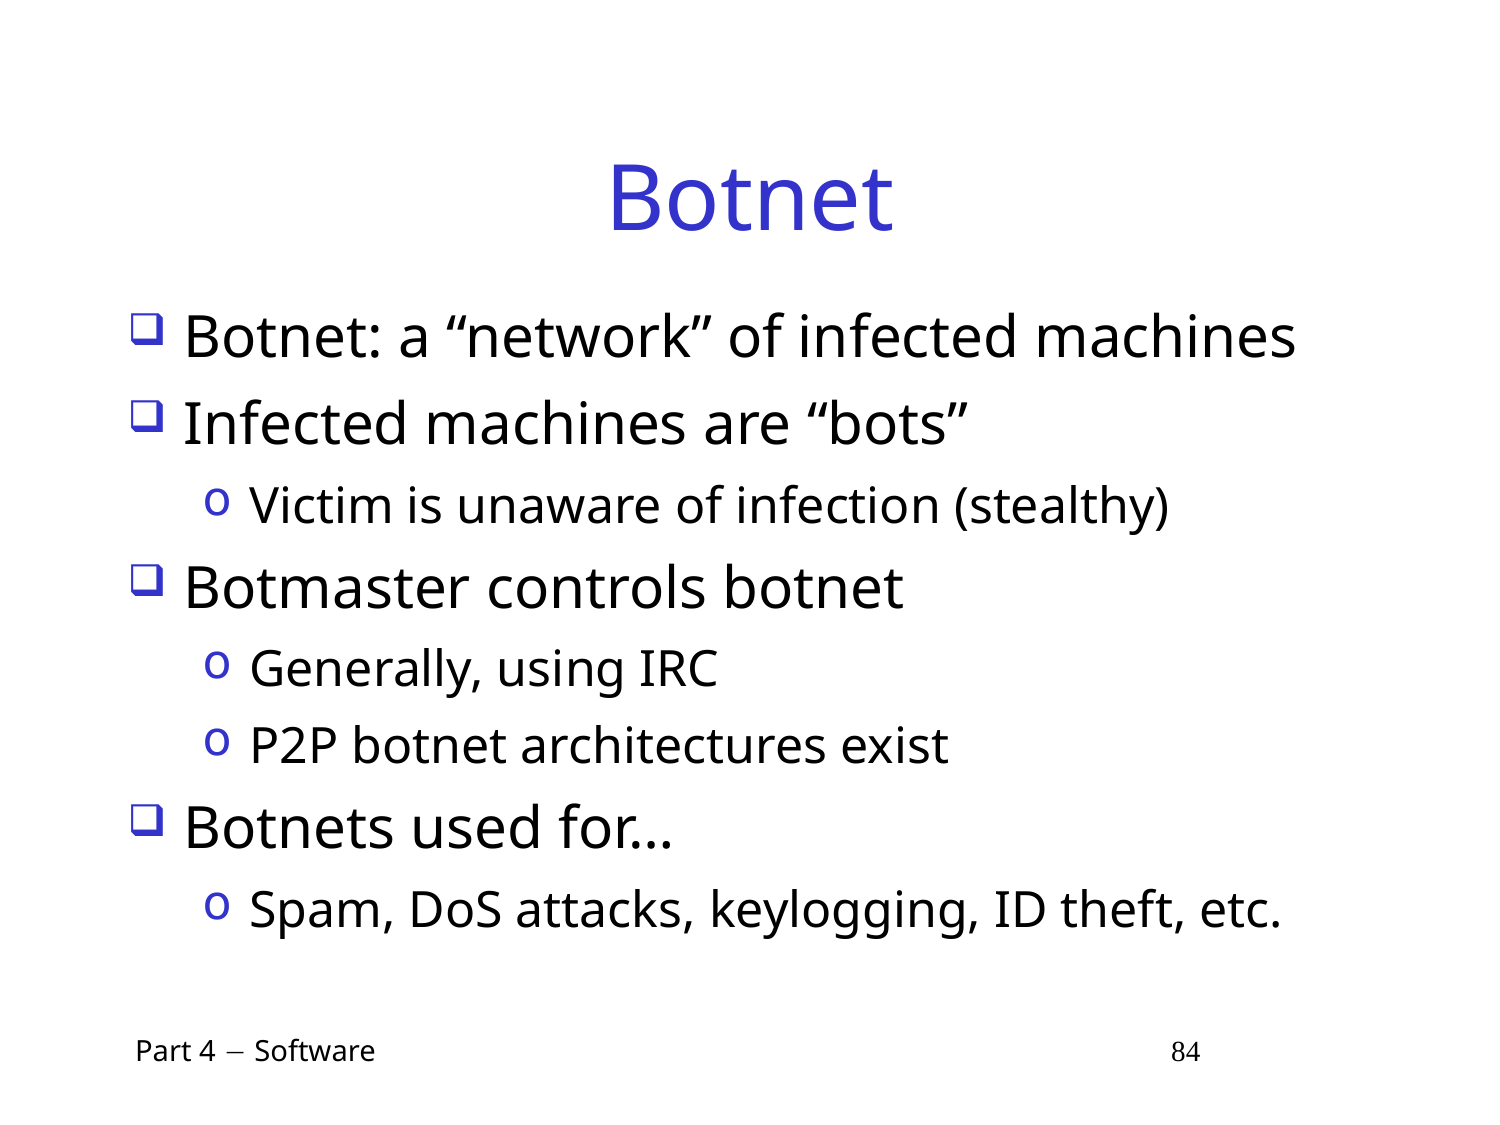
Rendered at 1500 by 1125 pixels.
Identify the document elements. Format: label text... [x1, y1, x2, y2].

footer Part 4  Software 84 [112, 1024, 1401, 1101]
title Botnet [112, 99, 1388, 288]
list Botnet: a “network” of infected machines Infected machines are “bots” Victim is unaware of infection (stealthy) Botmaster controls botnet Generally, using IRC P2P botnet architectures exist Botnets used for… Spam, DoS attacks, keylogging, ID theft, etc. [112, 299, 1388, 976]
